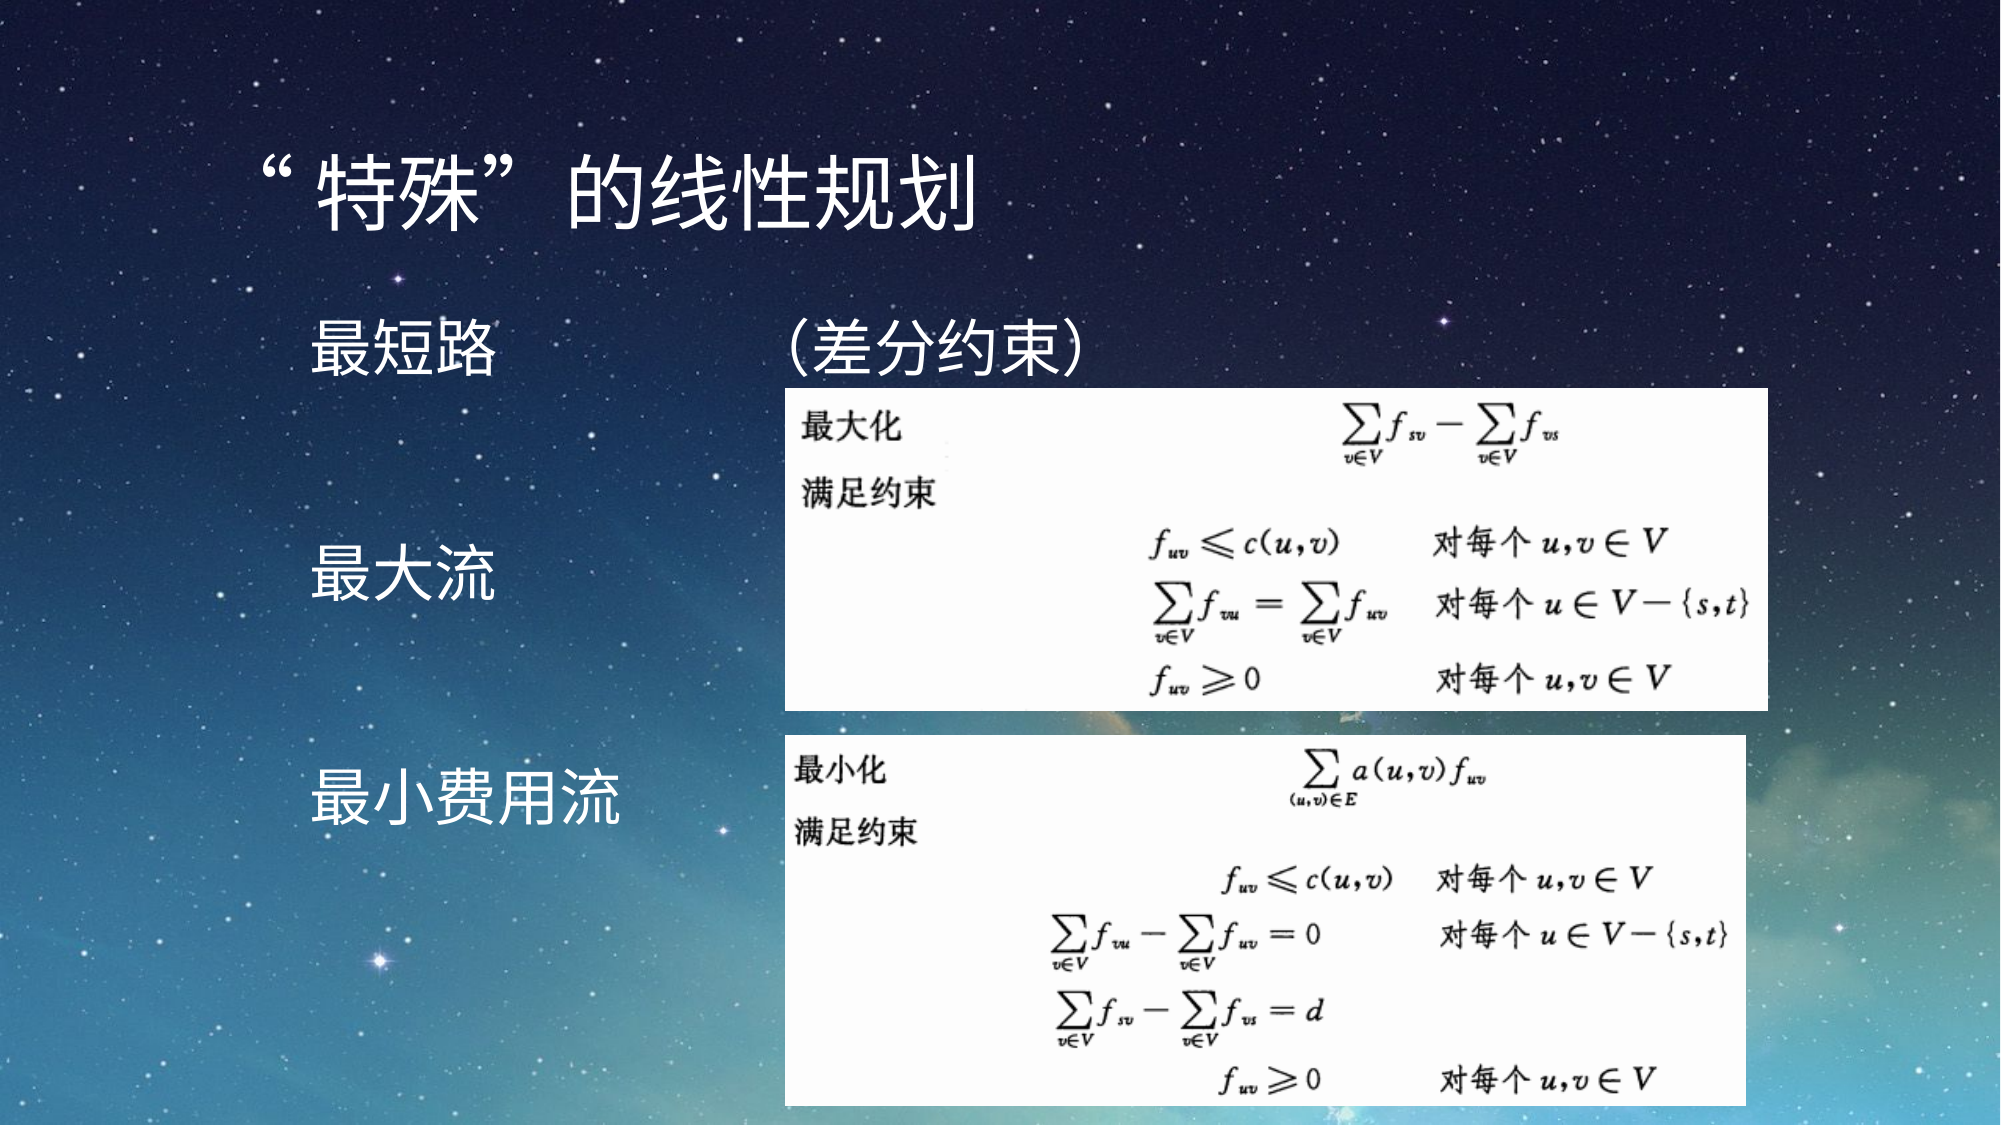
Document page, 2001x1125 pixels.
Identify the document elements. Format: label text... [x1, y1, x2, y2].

text_box “特殊”的线性规划 [196, 133, 1659, 249]
picture [0, 0, 2001, 1125]
text_box 最短路 （差分约束） 最大流 最小费用流 [196, 263, 1850, 841]
